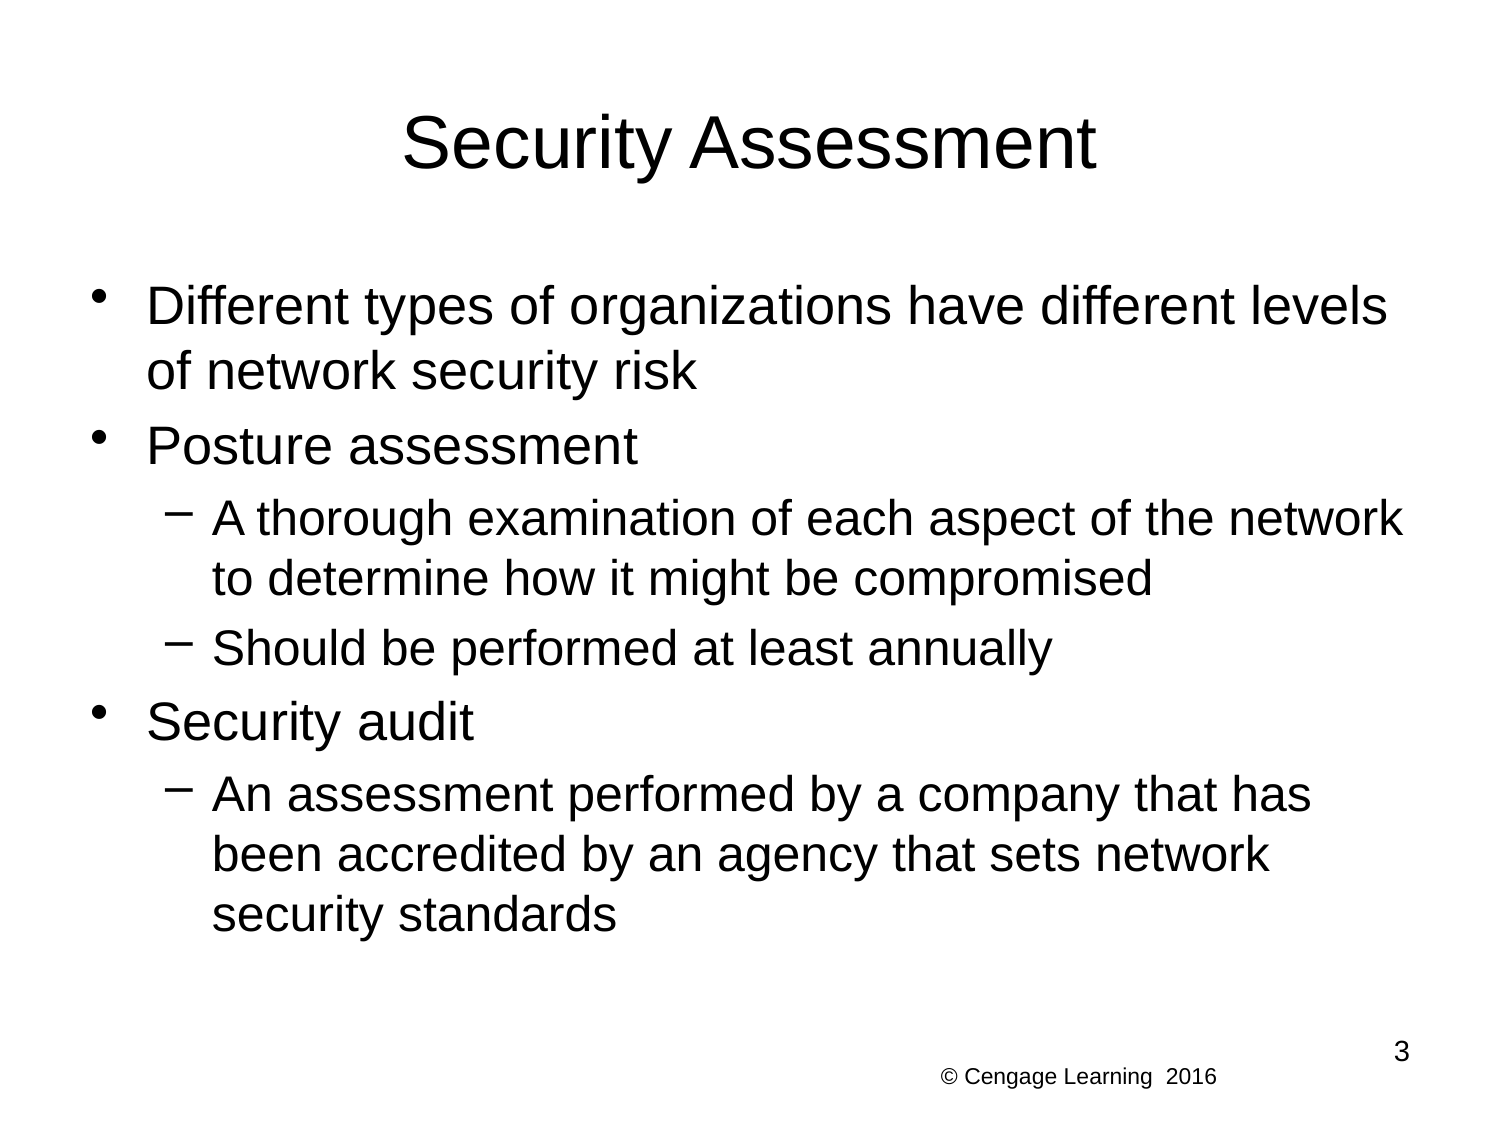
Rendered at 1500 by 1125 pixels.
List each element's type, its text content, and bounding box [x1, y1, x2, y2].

title Security Assessment [75, 45, 1425, 233]
list Different types of organizations have different levels of network security risk Posture assessment A thorough examination of each aspect of the network to determine how it might be compromised Should be performed at least annually Security audit An assessment performed by a company that has been accredited by an agency that sets network security standards [75, 262, 1425, 1005]
slide_number 3 [1312, 1024, 1426, 1103]
